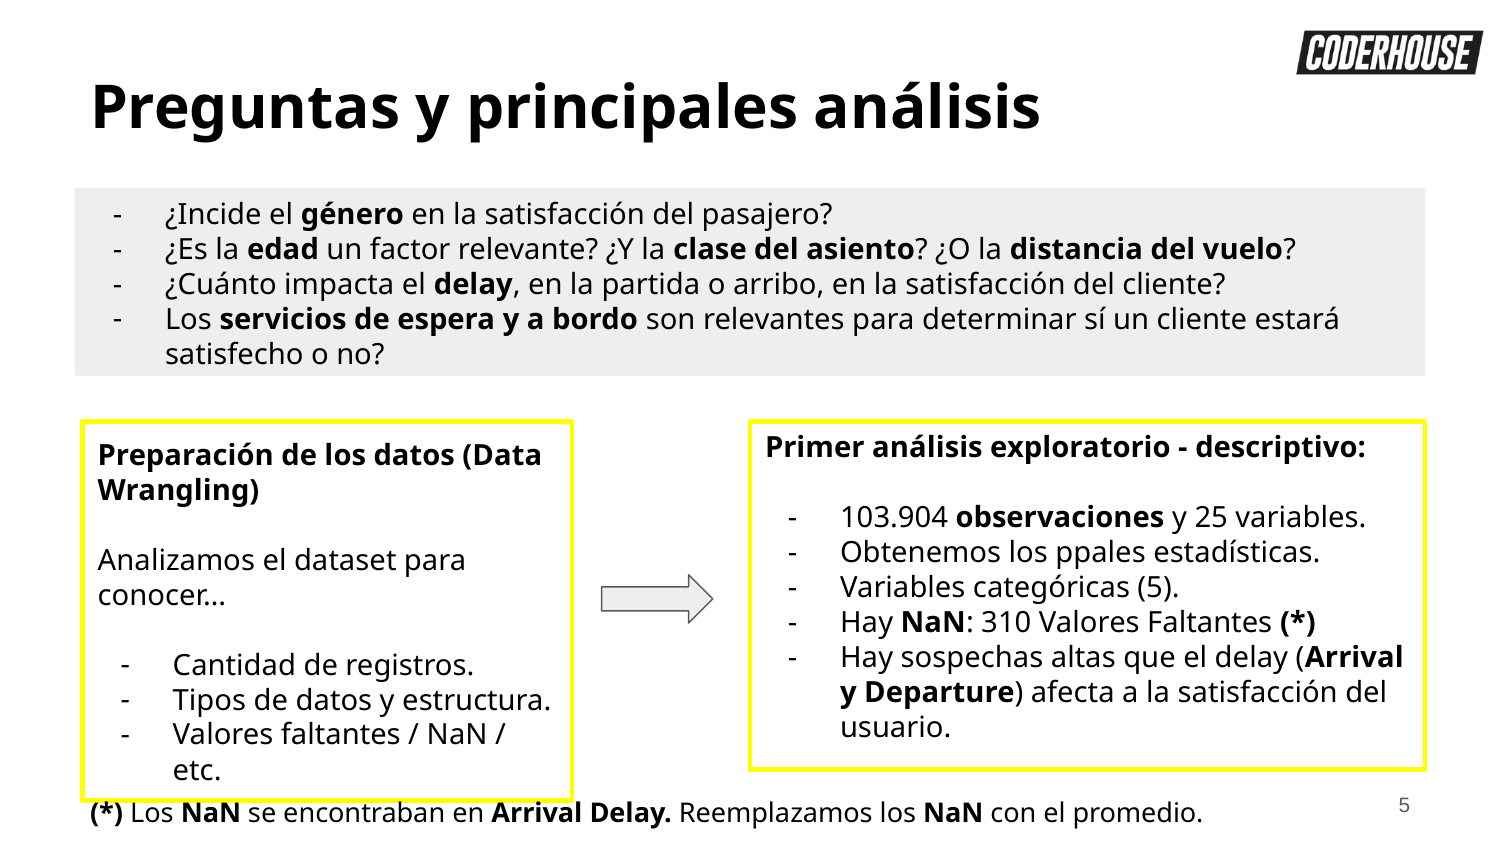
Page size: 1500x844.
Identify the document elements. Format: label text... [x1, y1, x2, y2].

text_box [601, 574, 713, 623]
picture [1293, 8, 1486, 97]
list ¿Incide el género en la satisfacción del pasajero? ¿Es la edad un factor relevante? ¿Y la clase del asiento? ¿O la distancia del vuelo? ¿Cuánto impacta el delay, en la partida o arribo, en la satisfacción del cliente? Los servicios de espera y a bordo son relevantes para determinar sí un cliente estará satisfecho o no? [75, 187, 1425, 376]
title Preguntas y principales análisis [75, 33, 1425, 175]
text_box Primer análisis exploratorio - descriptivo: 103.904 observaciones y 25 variables. Obtenemos los ppales estadísticas. Variables categóricas (5). Hay NaN: 310 Valores Faltantes (*) Hay sospechas altas que el delay (Arrival y Departure) afecta a la satisfacción del usuario. [749, 421, 1425, 770]
text_box Preparación de los datos (Data Wrangling) Analizamos el dataset para conocer… Cantidad de registros. Tipos de datos y estructura. Valores faltantes / NaN / etc. [82, 421, 573, 780]
text_box (*) Los NaN se encontraban en Arrival Delay. Reemplazamos los NaN con el promedio. [75, 780, 1400, 843]
slide_number 5 [1074, 782, 1425, 827]
